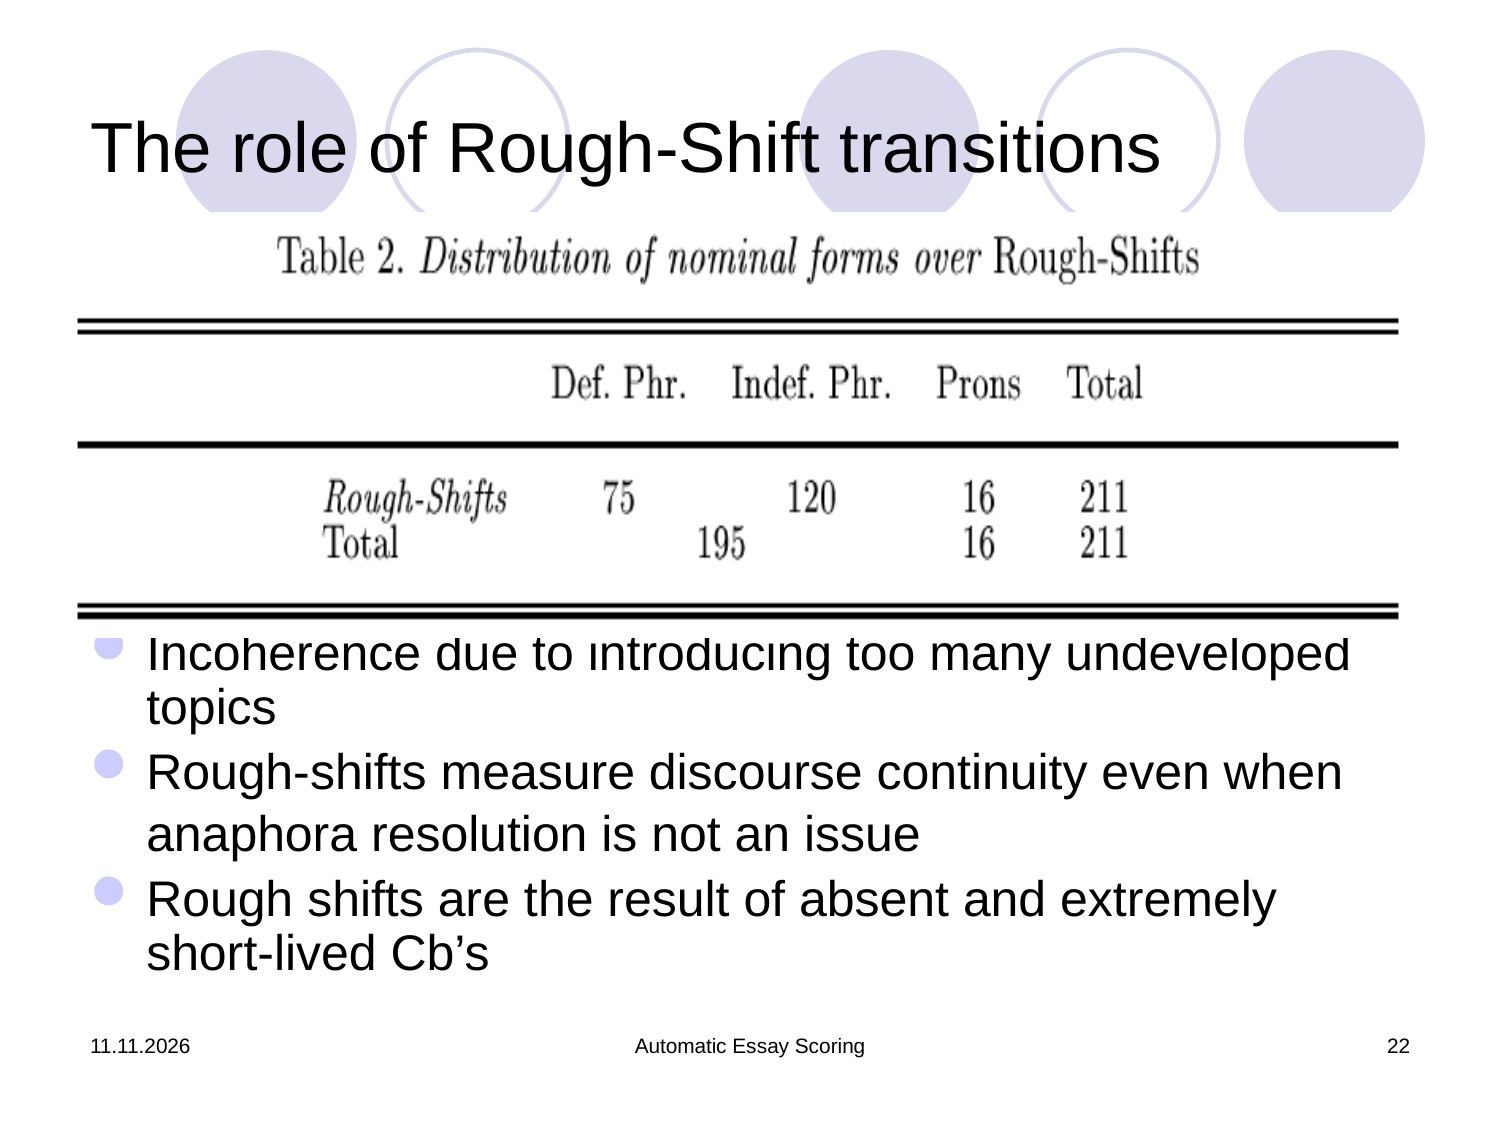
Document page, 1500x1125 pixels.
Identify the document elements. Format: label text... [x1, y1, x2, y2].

footer Automatic Essay Scoring [512, 1024, 988, 1101]
title The role of Rough-Shift transitions [75, 50, 1425, 238]
picture [62, 212, 1413, 638]
slide_number 22 [1074, 1024, 1426, 1101]
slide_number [74, 1024, 426, 1101]
list Incoherence due to introducing too many undeveloped topics Rough-shifts measure discourse continuity even when anaphora resolution is not an issue Rough shifts are the result of absent and extremely short-lived Cb’s [75, 262, 1425, 1006]
